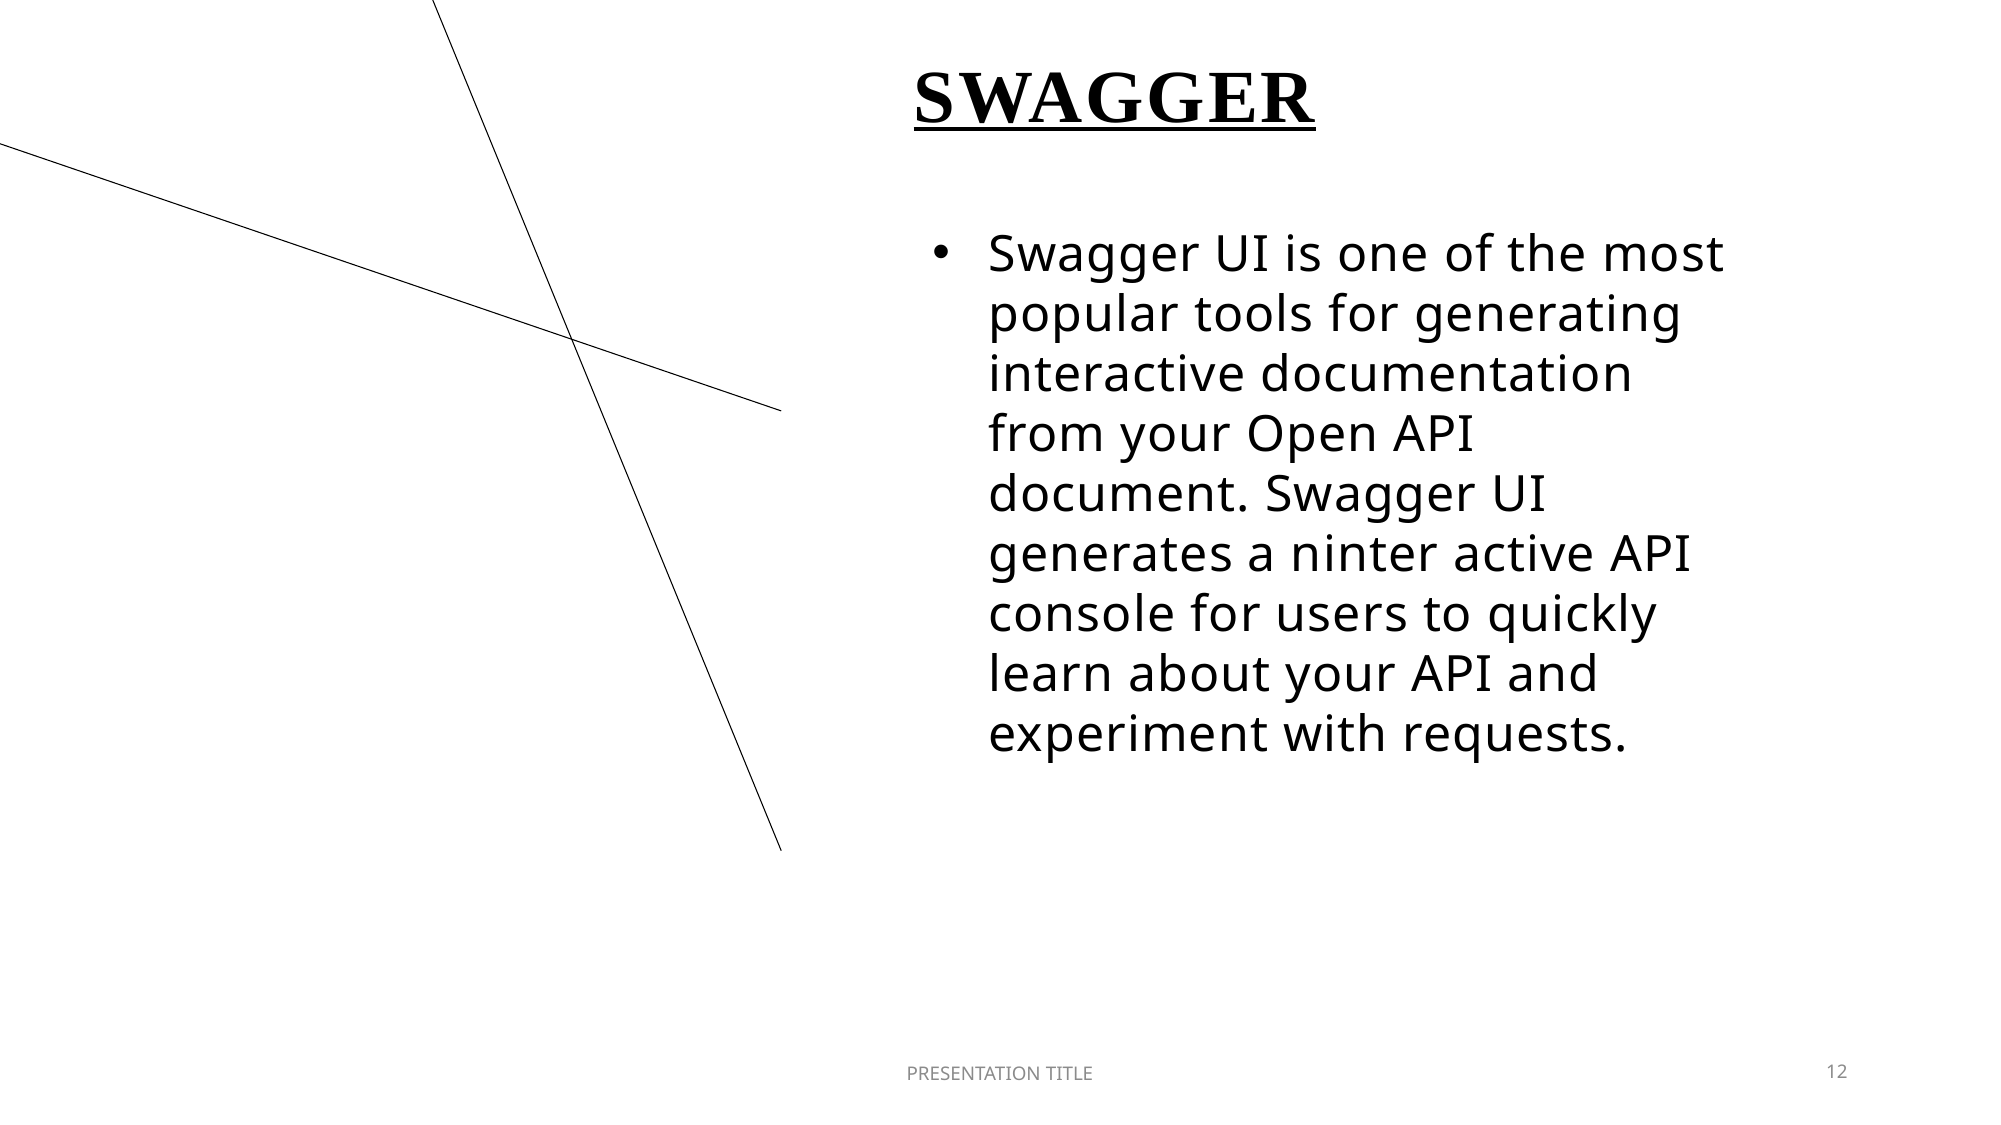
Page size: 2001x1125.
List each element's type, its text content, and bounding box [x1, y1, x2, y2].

title Swagger [898, 50, 1480, 147]
list Swagger UI is one of the most popular tools for generating interactive documentation from your Open API document. Swagger UI generates a ninter active API console for users to quickly learn about your API and experiment with requests. [917, 213, 1756, 948]
slide_number 12 [1412, 1042, 1863, 1103]
footer PRESENTATION TITLE [662, 1042, 1338, 1103]
